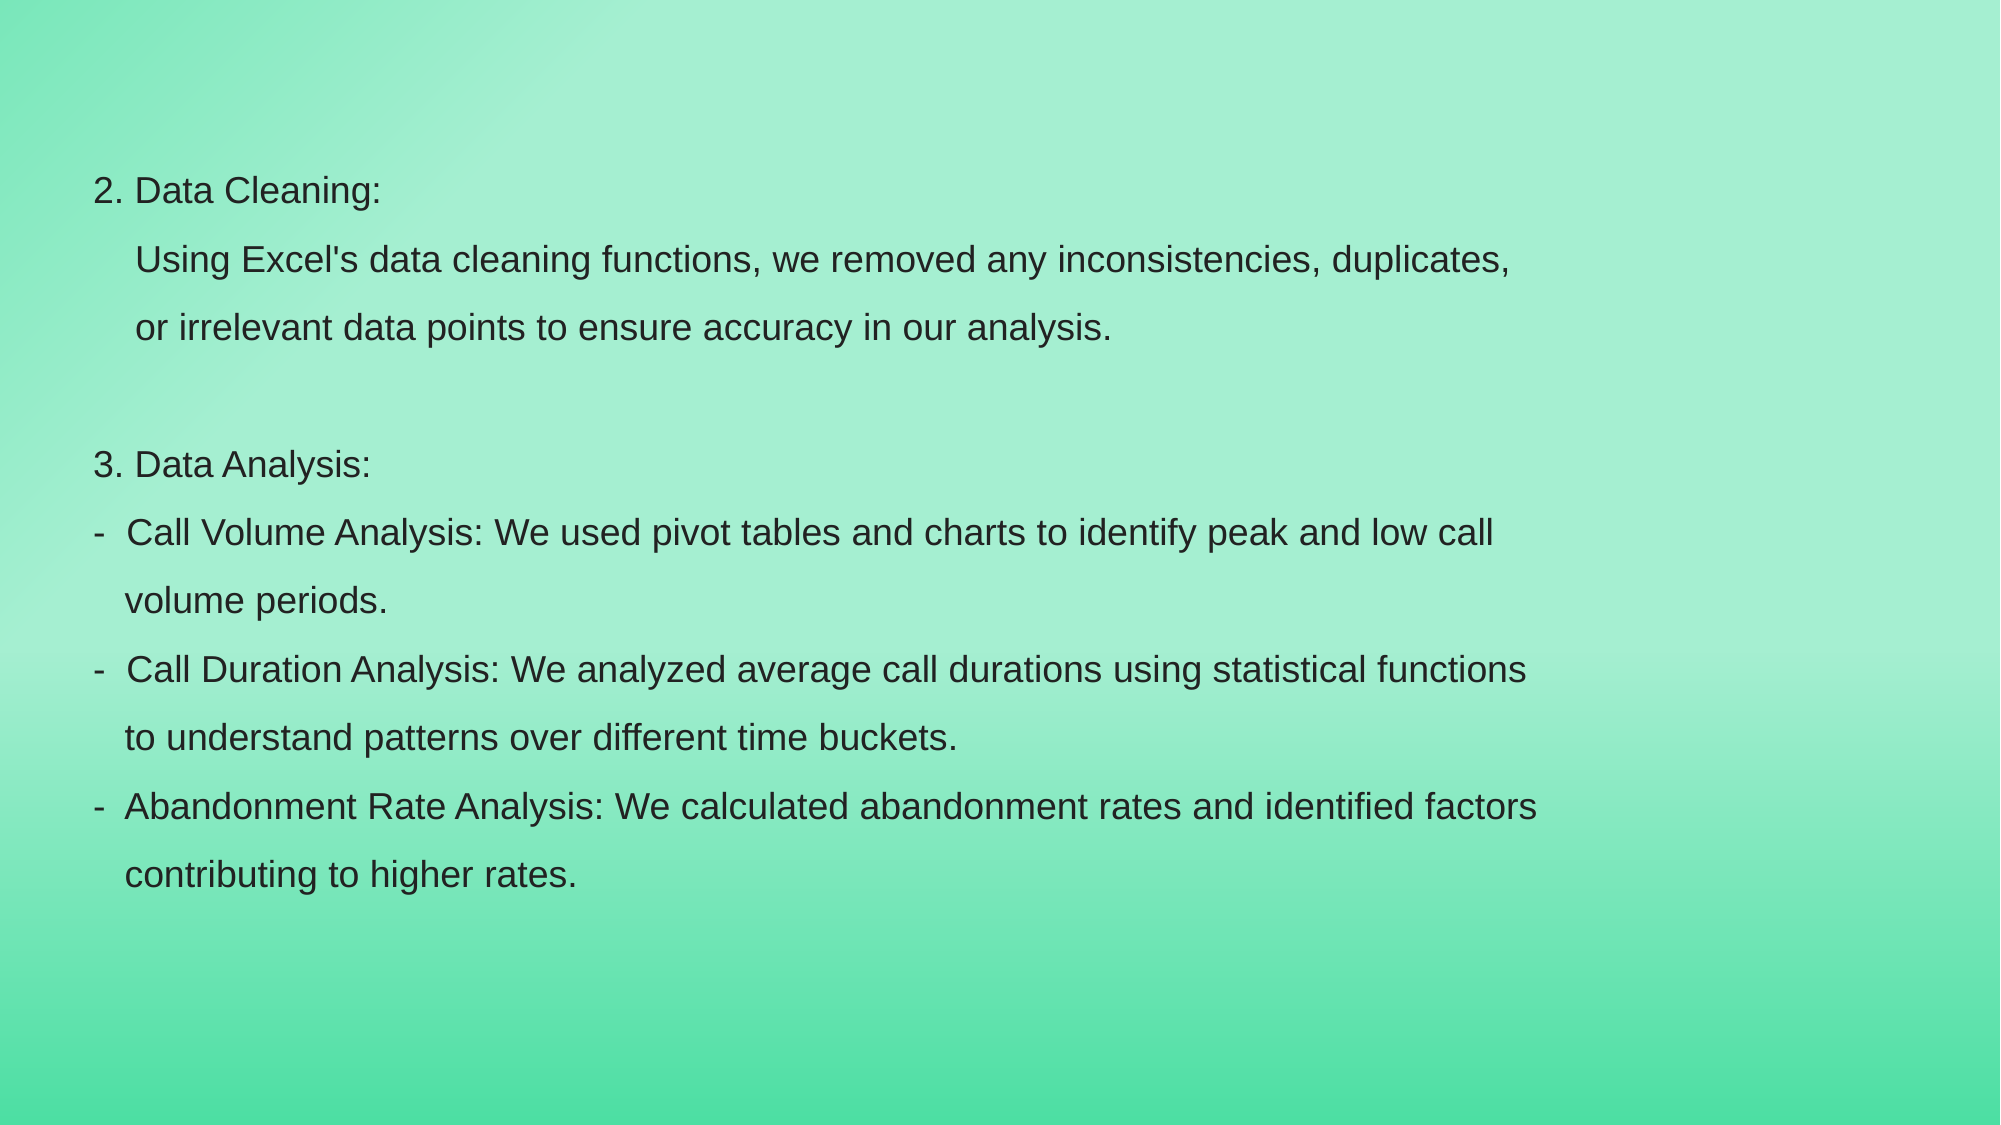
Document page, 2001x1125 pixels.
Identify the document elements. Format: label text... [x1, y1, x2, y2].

text_box 2. Data Cleaning: Using Excel's data cleaning functions, we removed any inconsistencies, duplicates, or irrelevant data points to ensure accuracy in our analysis. 3. Data Analysis: - Call Volume Analysis: We used pivot tables and charts to identify peak and low call volume periods. - Call Duration Analysis: We analyzed average call durations using statistical functions to understand patterns over different time buckets. - Abandonment Rate Analysis: We calculated abandonment rates and identified factors contributing to higher rates. [78, 152, 1856, 954]
